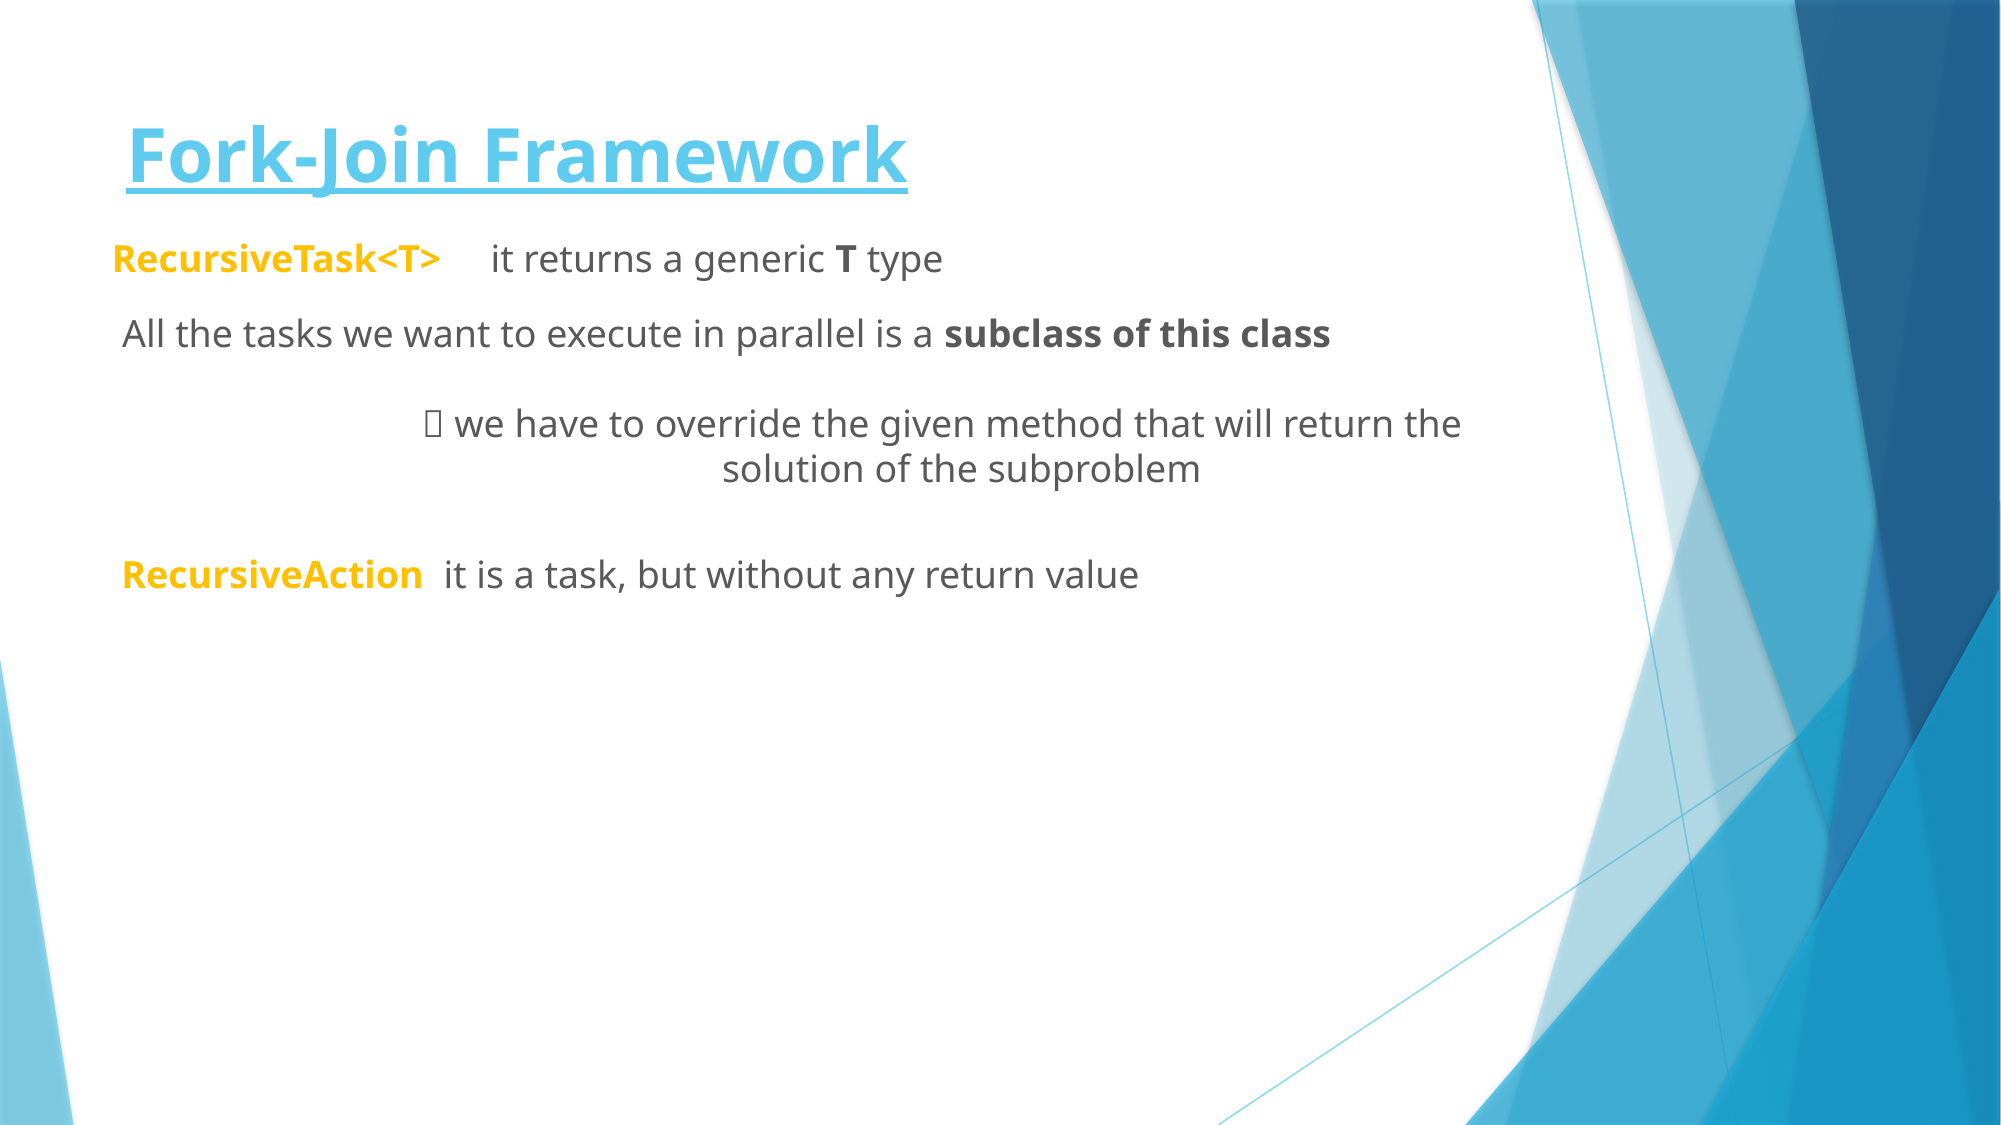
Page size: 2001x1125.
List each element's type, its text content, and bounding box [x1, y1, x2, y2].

title Fork-Join Framework [111, 99, 1522, 317]
text_box RecursiveAction it is a task, but without any return value [106, 544, 1156, 604]
text_box All the tasks we want to execute in parallel is a subclass of this class  we have to override the given method that will return the solution of the subproblem [107, 302, 1488, 498]
text_box RecursiveTask<T> it returns a generic T type [97, 227, 959, 288]
